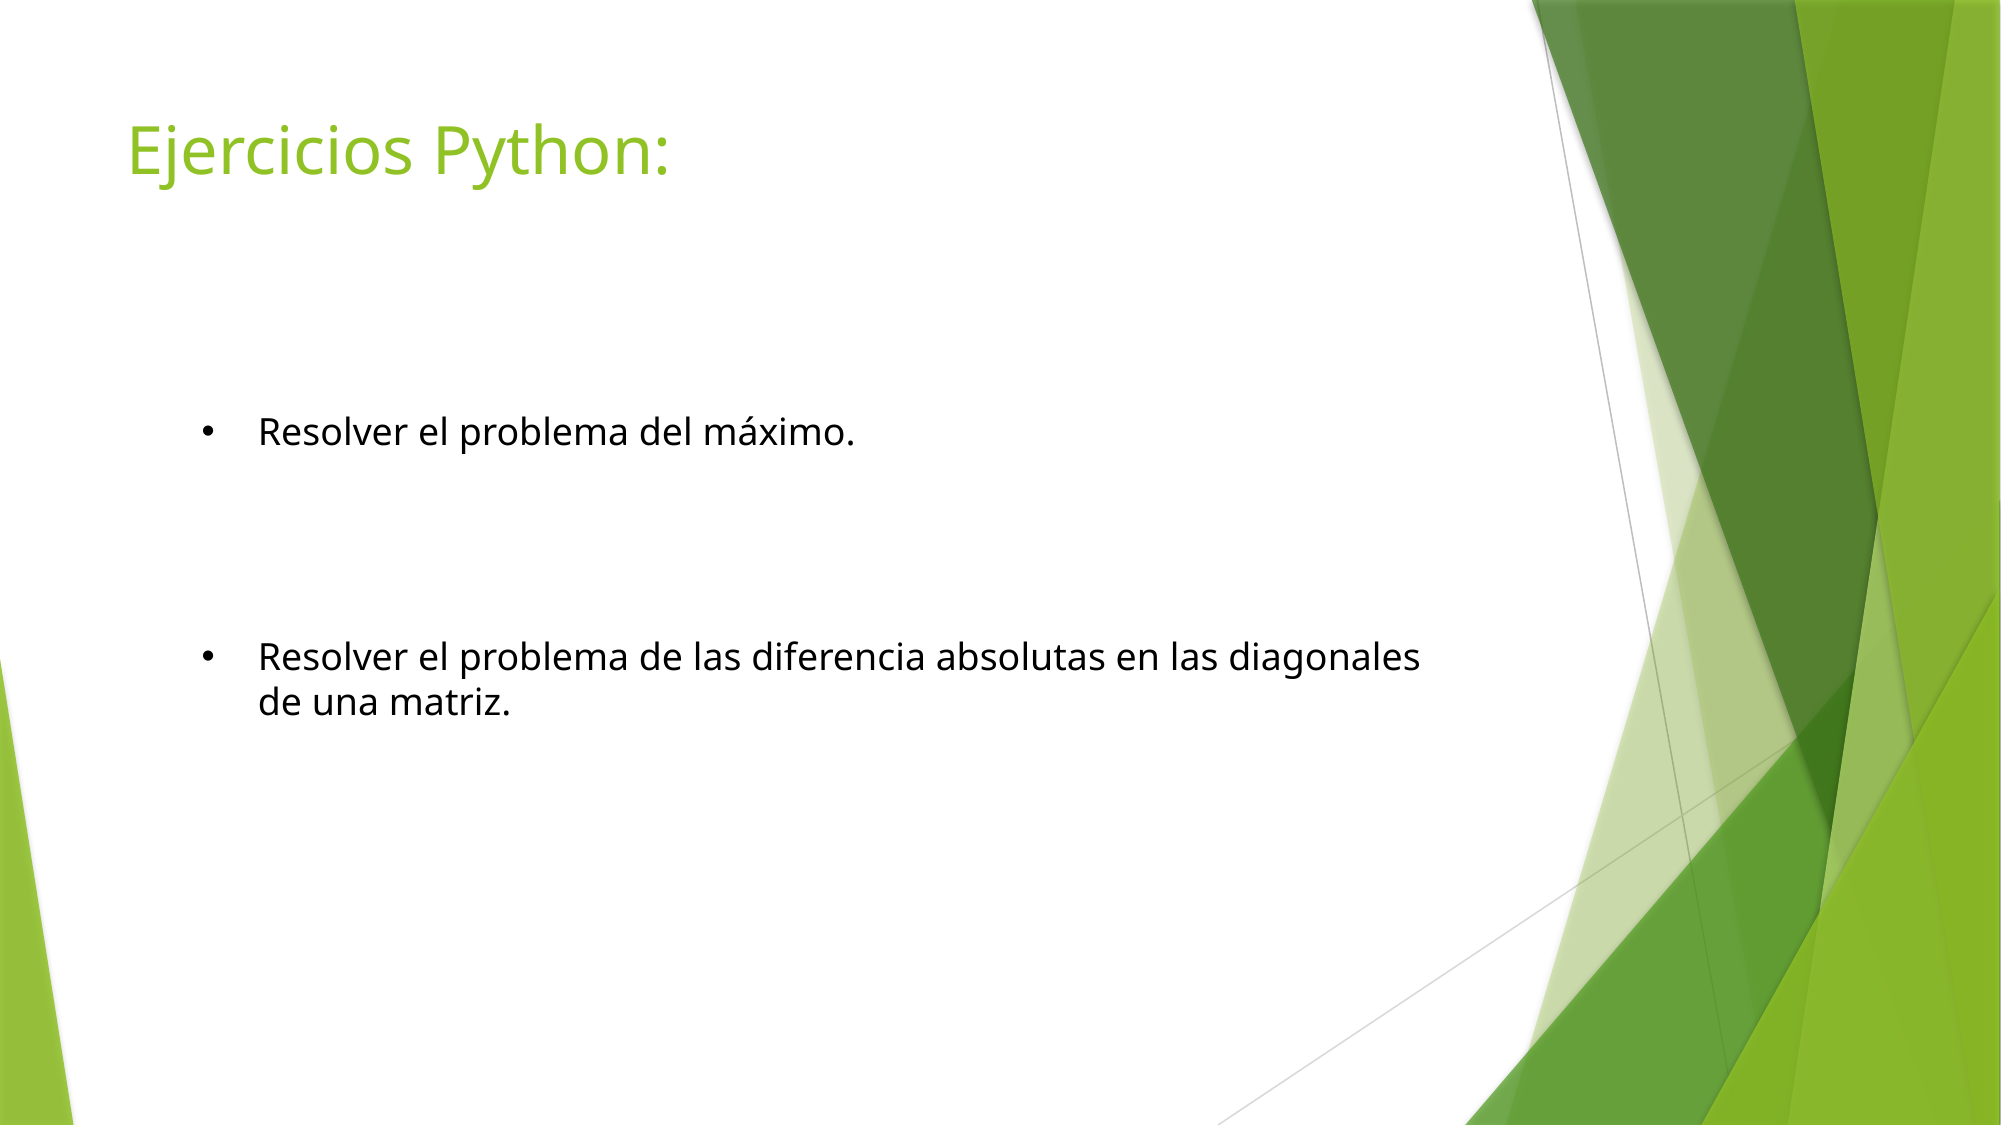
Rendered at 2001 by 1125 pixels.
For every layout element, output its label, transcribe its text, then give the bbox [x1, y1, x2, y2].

title Ejercicios Python: [111, 99, 1522, 224]
text_box Resolver el problema del máximo. Resolver el problema de las diferencia absolutas en las diagonales de una matriz. [186, 400, 1446, 731]
